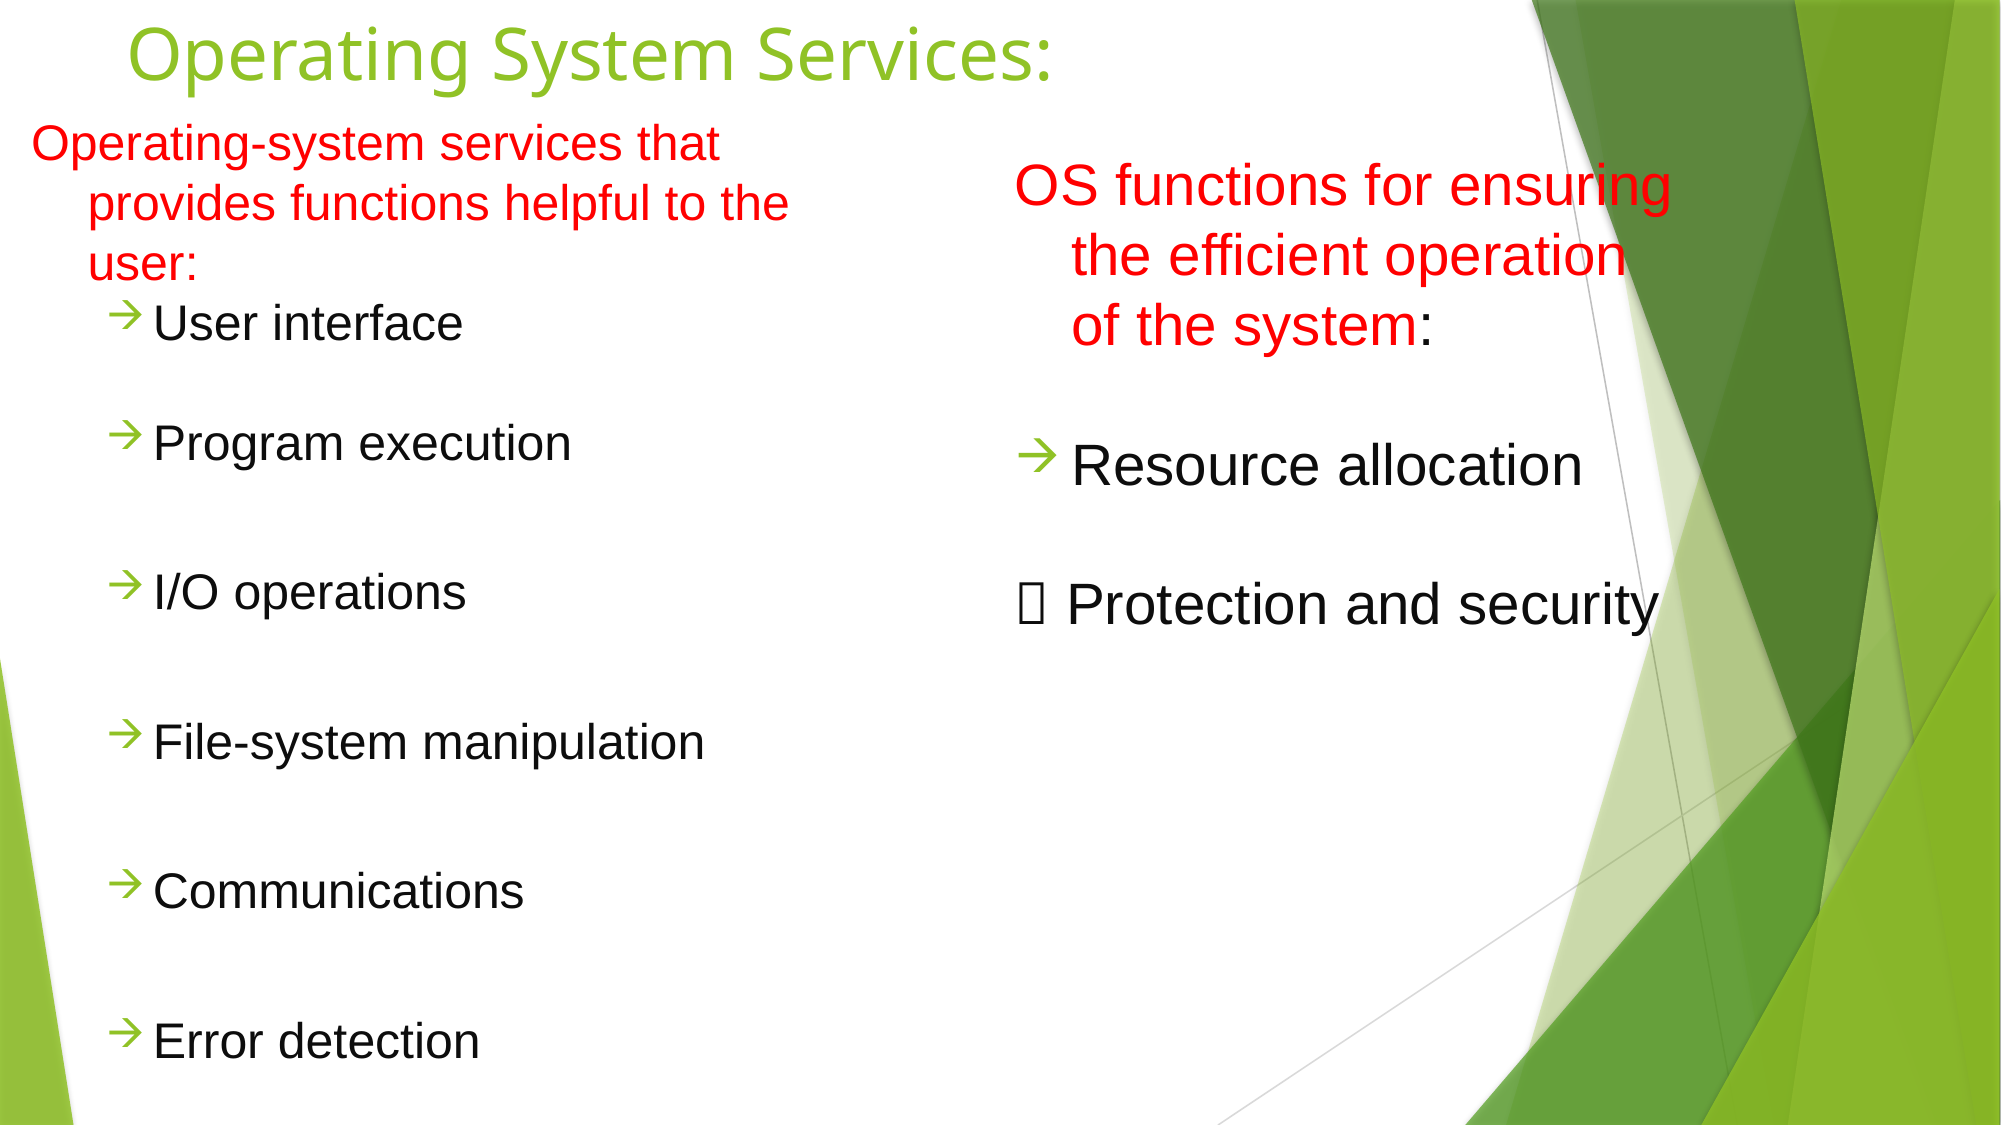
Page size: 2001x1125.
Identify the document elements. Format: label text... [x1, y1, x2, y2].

title Operating System Services: [111, 0, 1522, 103]
list Operating-system services that provides functions helpful to the user: User interface Program execution I/O operations File-system manipulation Communications Error detection Time Sharing [16, 102, 859, 1125]
list OS functions for ensuring the efficient operation of the system: Resource allocation  Protection and security [999, 139, 1694, 1104]
